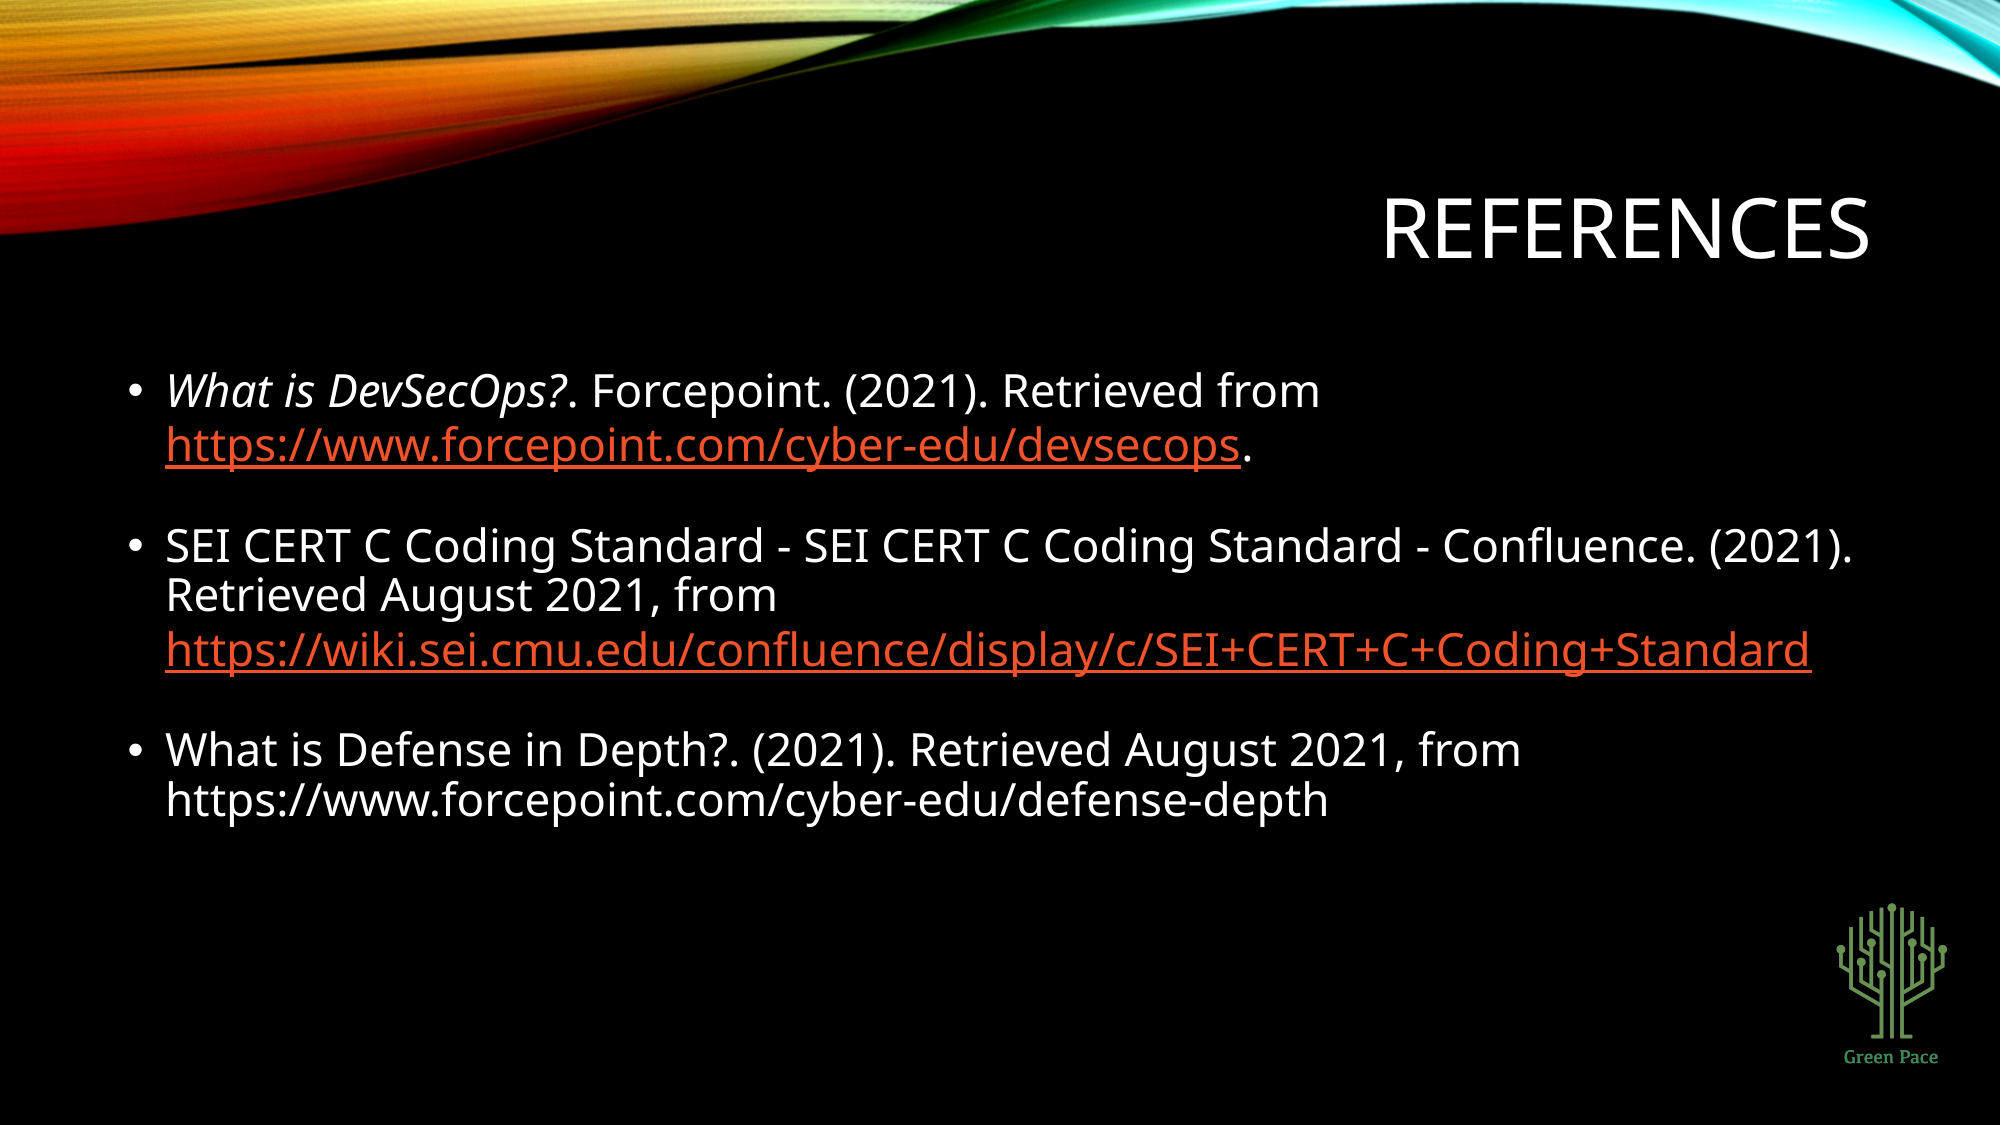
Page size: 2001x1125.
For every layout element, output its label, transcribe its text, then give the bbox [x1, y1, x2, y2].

list What is DevSecOps?. Forcepoint. (2021). Retrieved from https://www.forcepoint.com/cyber-edu/devsecops. SEI CERT C Coding Standard - SEI CERT C Coding Standard - Confluence. (2021). Retrieved August 2021, from https://wiki.sei.cmu.edu/confluence/display/c/SEI+CERT+C+Coding+Standard What is Defense in Depth?. (2021). Retrieved August 2021, from https://www.forcepoint.com/cyber-edu/defense-depth [112, 360, 1888, 1021]
title REFERENCES [474, 125, 1888, 338]
picture [1817, 892, 1964, 1082]
picture [0, 0, 2000, 237]
